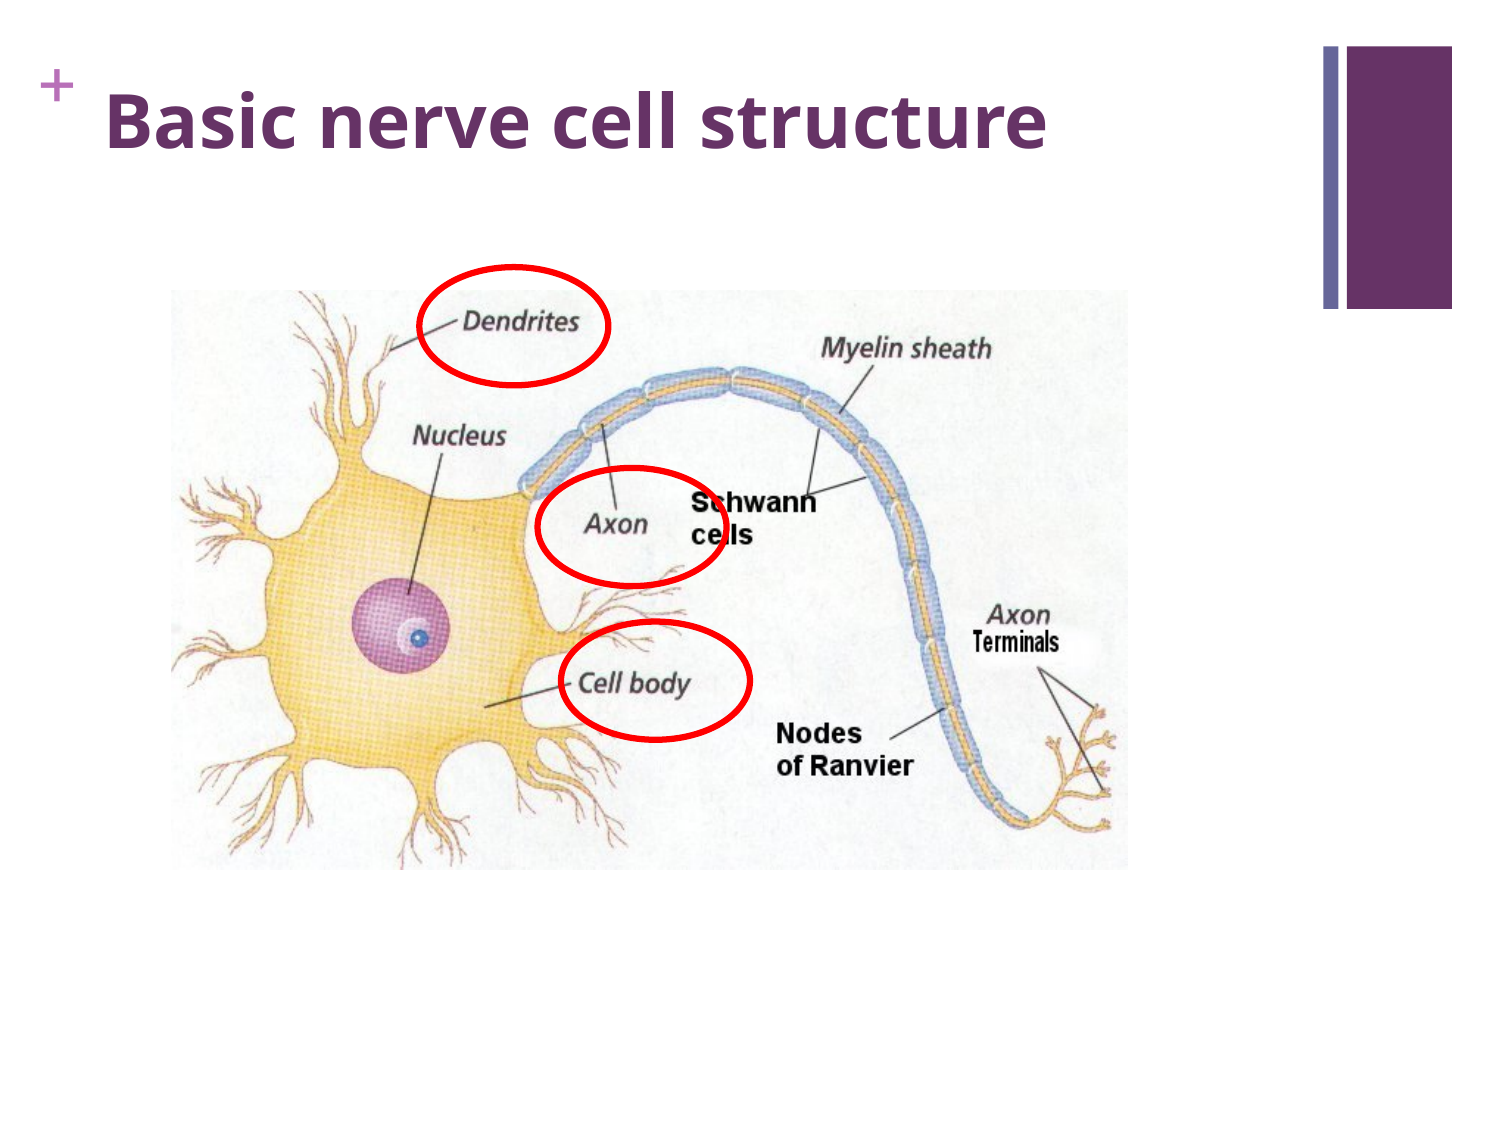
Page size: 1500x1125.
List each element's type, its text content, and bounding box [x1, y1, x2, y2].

picture [170, 290, 1129, 870]
title Basic nerve cell structure [88, 66, 1329, 250]
text_box [440, 267, 588, 289]
